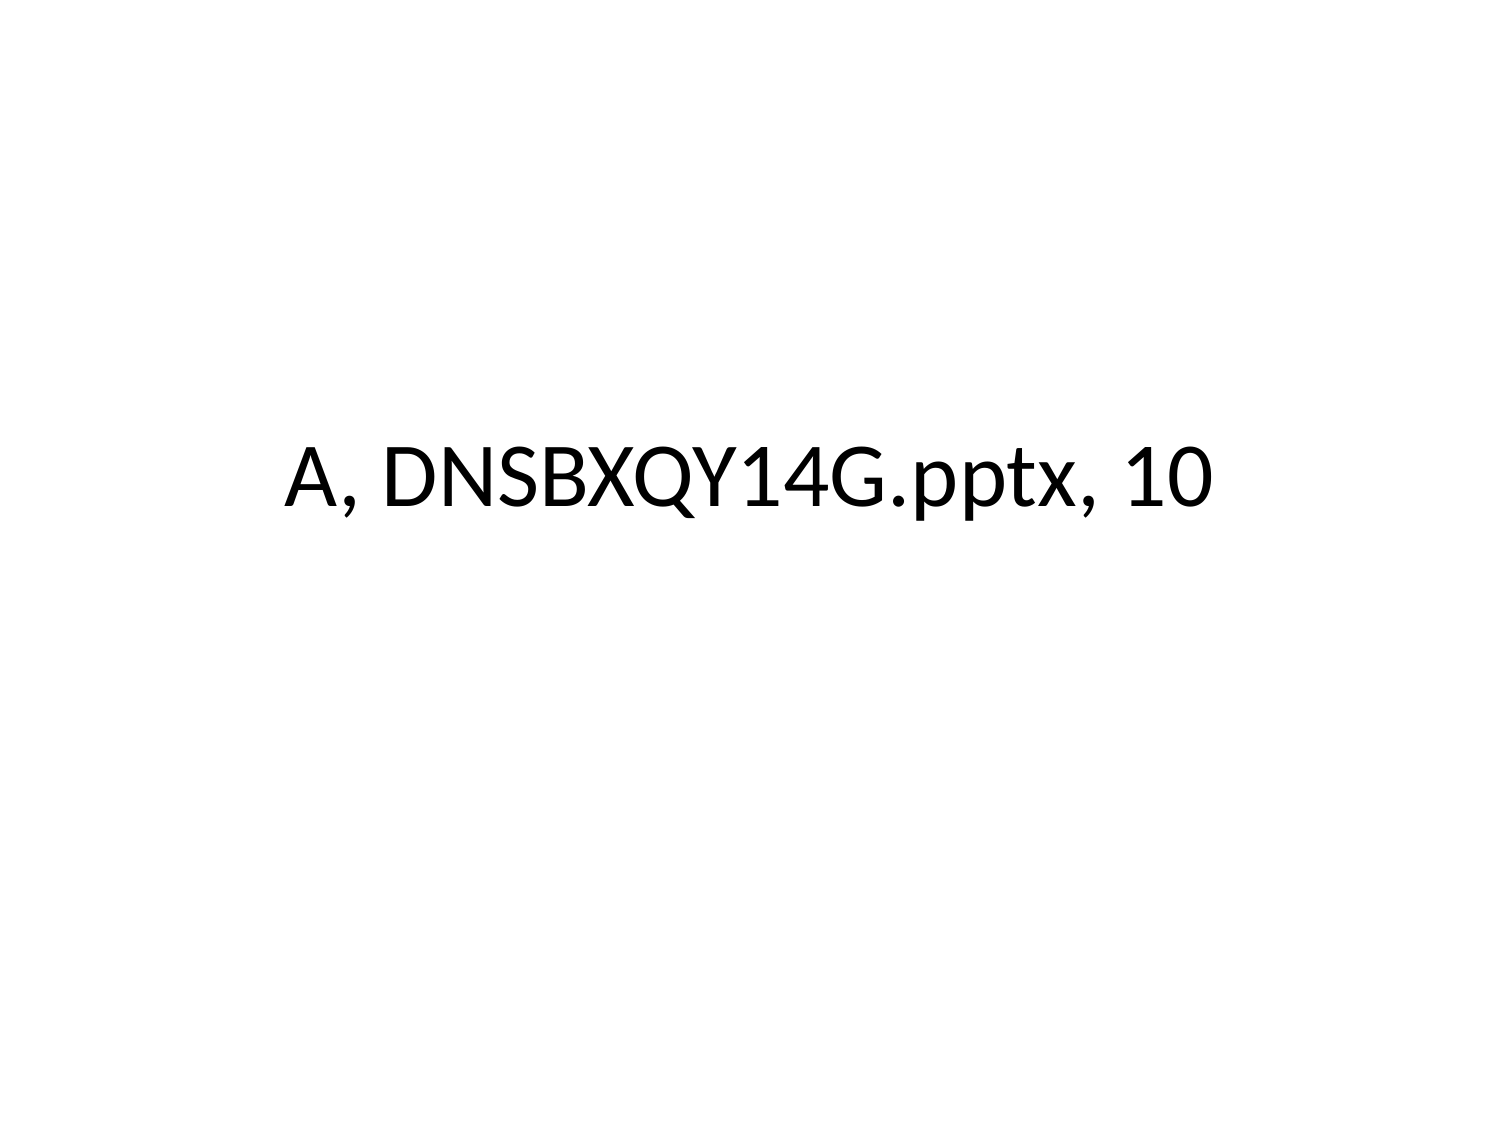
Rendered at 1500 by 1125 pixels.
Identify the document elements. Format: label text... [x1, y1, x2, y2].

title A, DNSBXQY14G.pptx, 10 [112, 349, 1388, 591]
